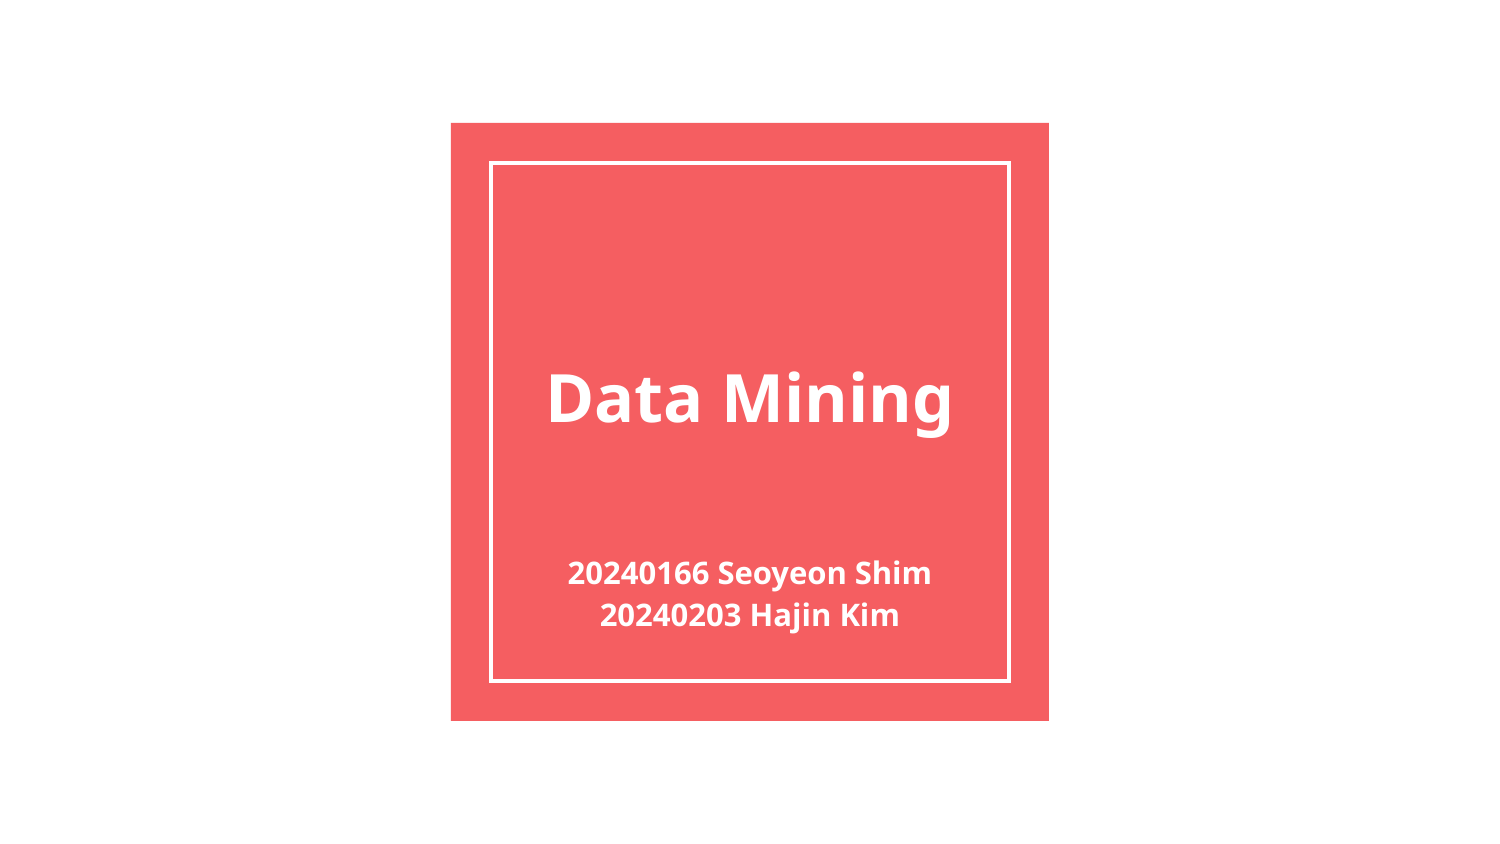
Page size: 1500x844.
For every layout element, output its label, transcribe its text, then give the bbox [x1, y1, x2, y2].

title Data Mining [507, 266, 993, 527]
subtitle 20240166 Seoyeon Shim 20240203 Hajin Kim [507, 535, 993, 651]
